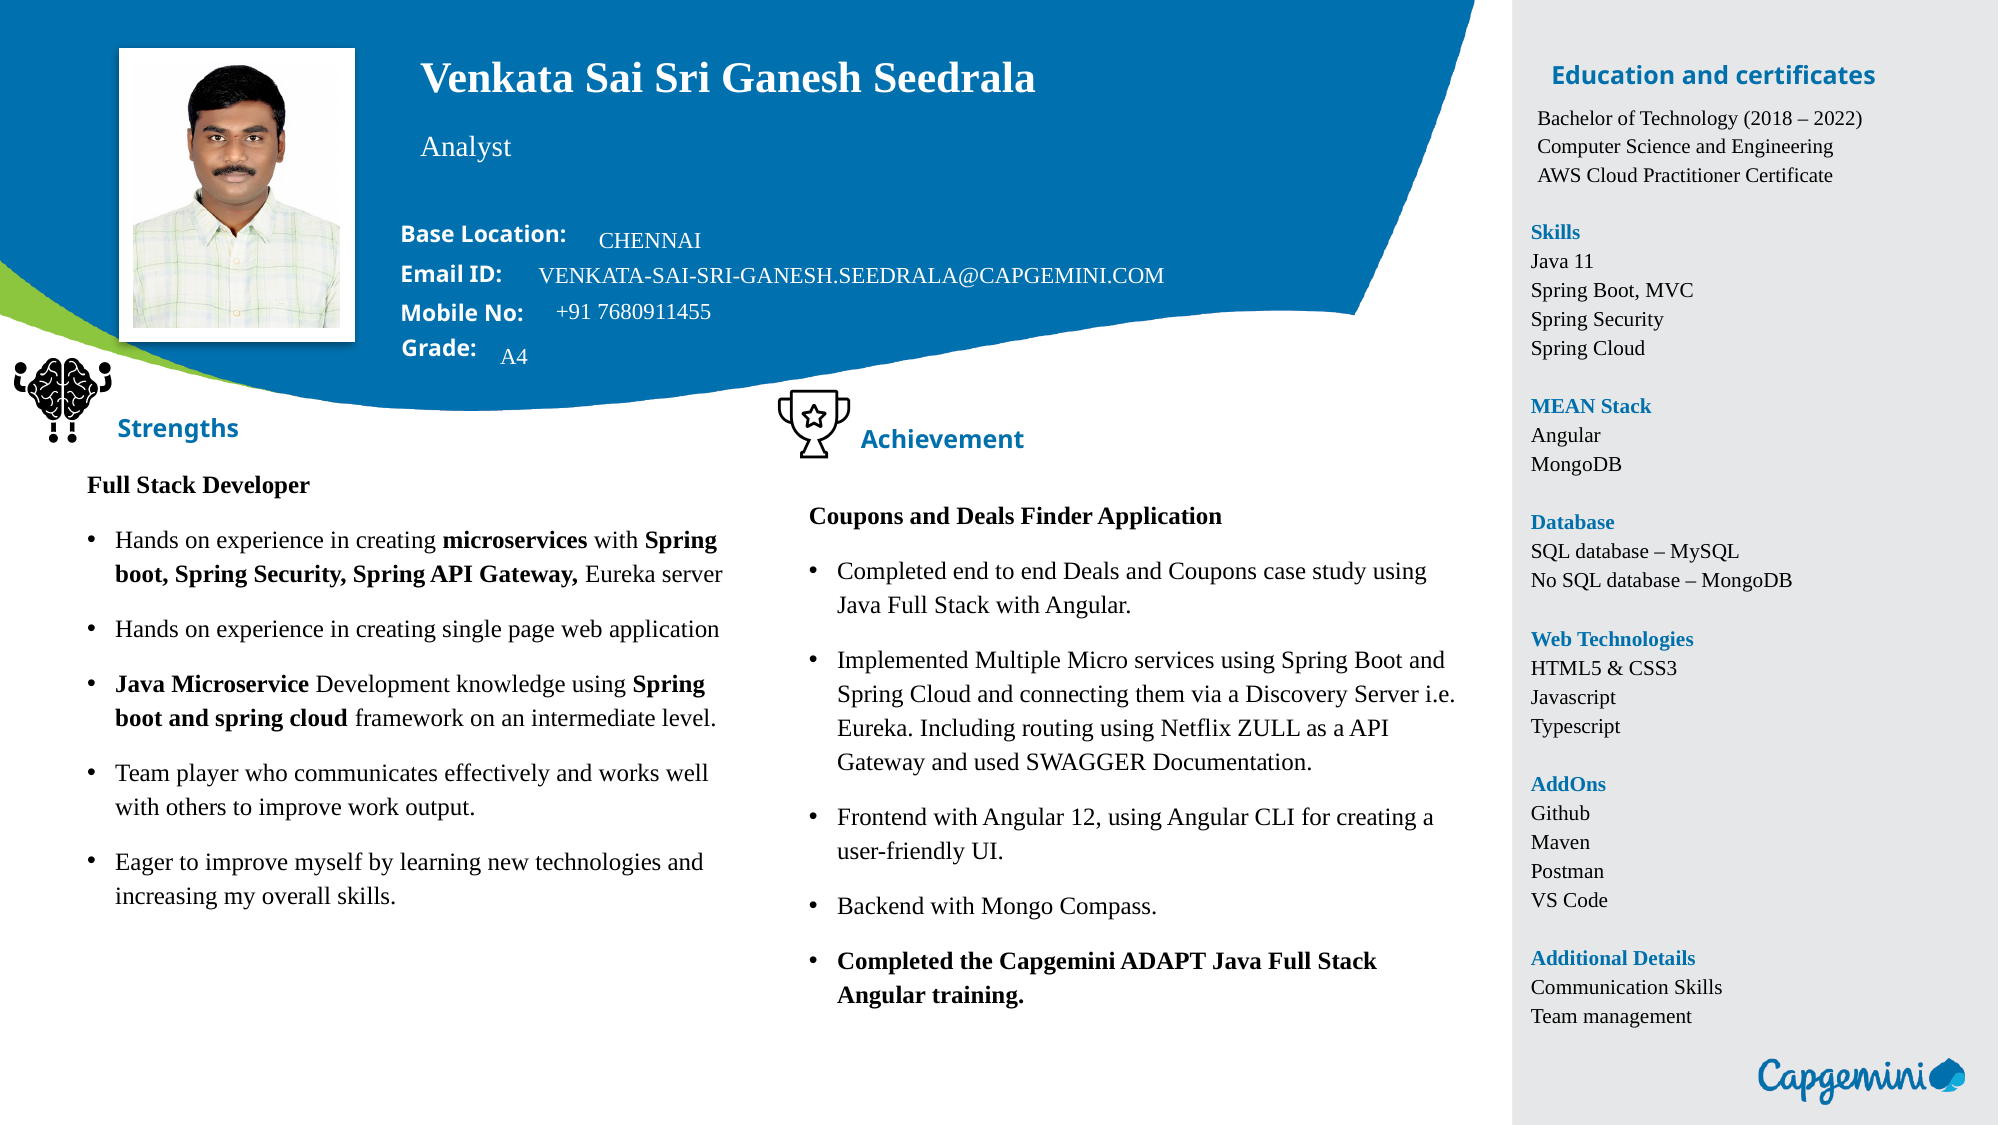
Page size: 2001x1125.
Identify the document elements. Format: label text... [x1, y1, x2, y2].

list Coupons and Deals Finder Application Completed end to end Deals and Coupons case study using Java Full Stack with Angular. Implemented Multiple Micro services using Spring Boot and Spring Cloud and connecting them via a Discovery Server i.e. Eureka. Including routing using Netflix ZULL as a API Gateway and used SWAGGER Documentation. Frontend with Angular 12, using Angular CLI for creating a user-friendly UI. Backend with Mongo Compass. Completed the Capgemini ADAPT Java Full Stack Angular training. [794, 488, 1475, 838]
picture [0, 0, 1998, 1125]
text_box A4 [500, 323, 891, 378]
list Venkata Sai Sri Ganesh Seedrala [404, 47, 1426, 98]
list VENKATA-SAI-SRI-GANESH.SEEDRALA@CAPGEMINI.COM [523, 256, 1211, 317]
list +91 7680911455 [540, 292, 932, 333]
picture [1991, 222, 1998, 1125]
text_box Bachelor of Technology (2018 – 2022) Computer Science and Engineering AWS Cloud Practitioner Certificate [1522, 93, 2000, 222]
text_box Skills Java 11 Spring Boot, MVC Spring Security Spring Cloud MEAN Stack Angular MongoDB Database SQL database – MySQL No SQL database – MongoDB Web Technologies HTML5 & CSS3 Javascript Typescript AddOns Github Maven Postman VS Code Additional Details Communication Skills Team management [1516, 207, 1991, 1125]
text_box CHENNAI [598, 207, 990, 262]
list Full Stack Developer Hands on experience in creating microservices with Spring boot, Spring Security, Spring API Gateway, Eureka server Hands on experience in creating single page web application Java Microservice Development knowledge using Spring boot and spring cloud framework on an intermediate level. Team player who communicates effectively and works well with others to improve work output. Eager to improve myself by learning new technologies and increasing my overall skills. [72, 456, 753, 947]
list Analyst [404, 108, 1399, 162]
